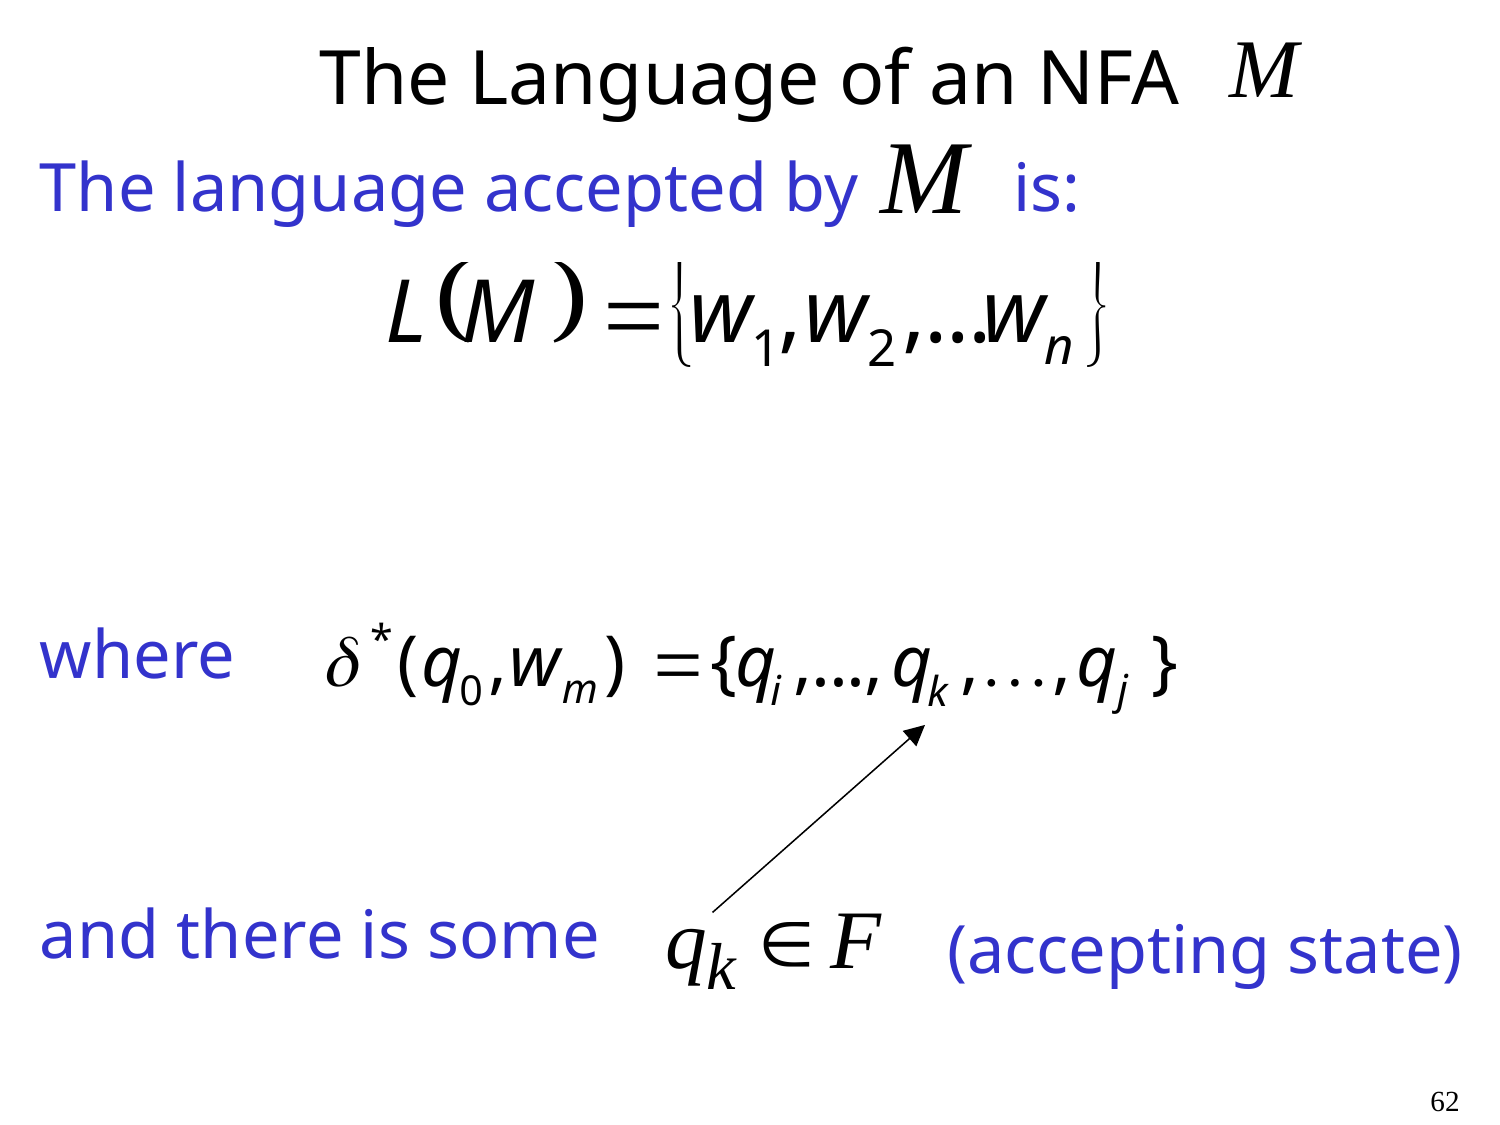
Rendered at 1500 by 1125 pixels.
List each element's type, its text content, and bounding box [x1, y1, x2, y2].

title The Language of an NFA [24, 24, 1475, 125]
list The language accepted by is: where and there is some [24, 137, 1475, 1038]
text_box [374, 262, 1131, 387]
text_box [314, 609, 1193, 734]
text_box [662, 899, 892, 996]
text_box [874, 137, 988, 219]
text_box (accepting state) [932, 899, 1479, 995]
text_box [1224, 37, 1315, 103]
slide_number 62 [1162, 1074, 1475, 1125]
